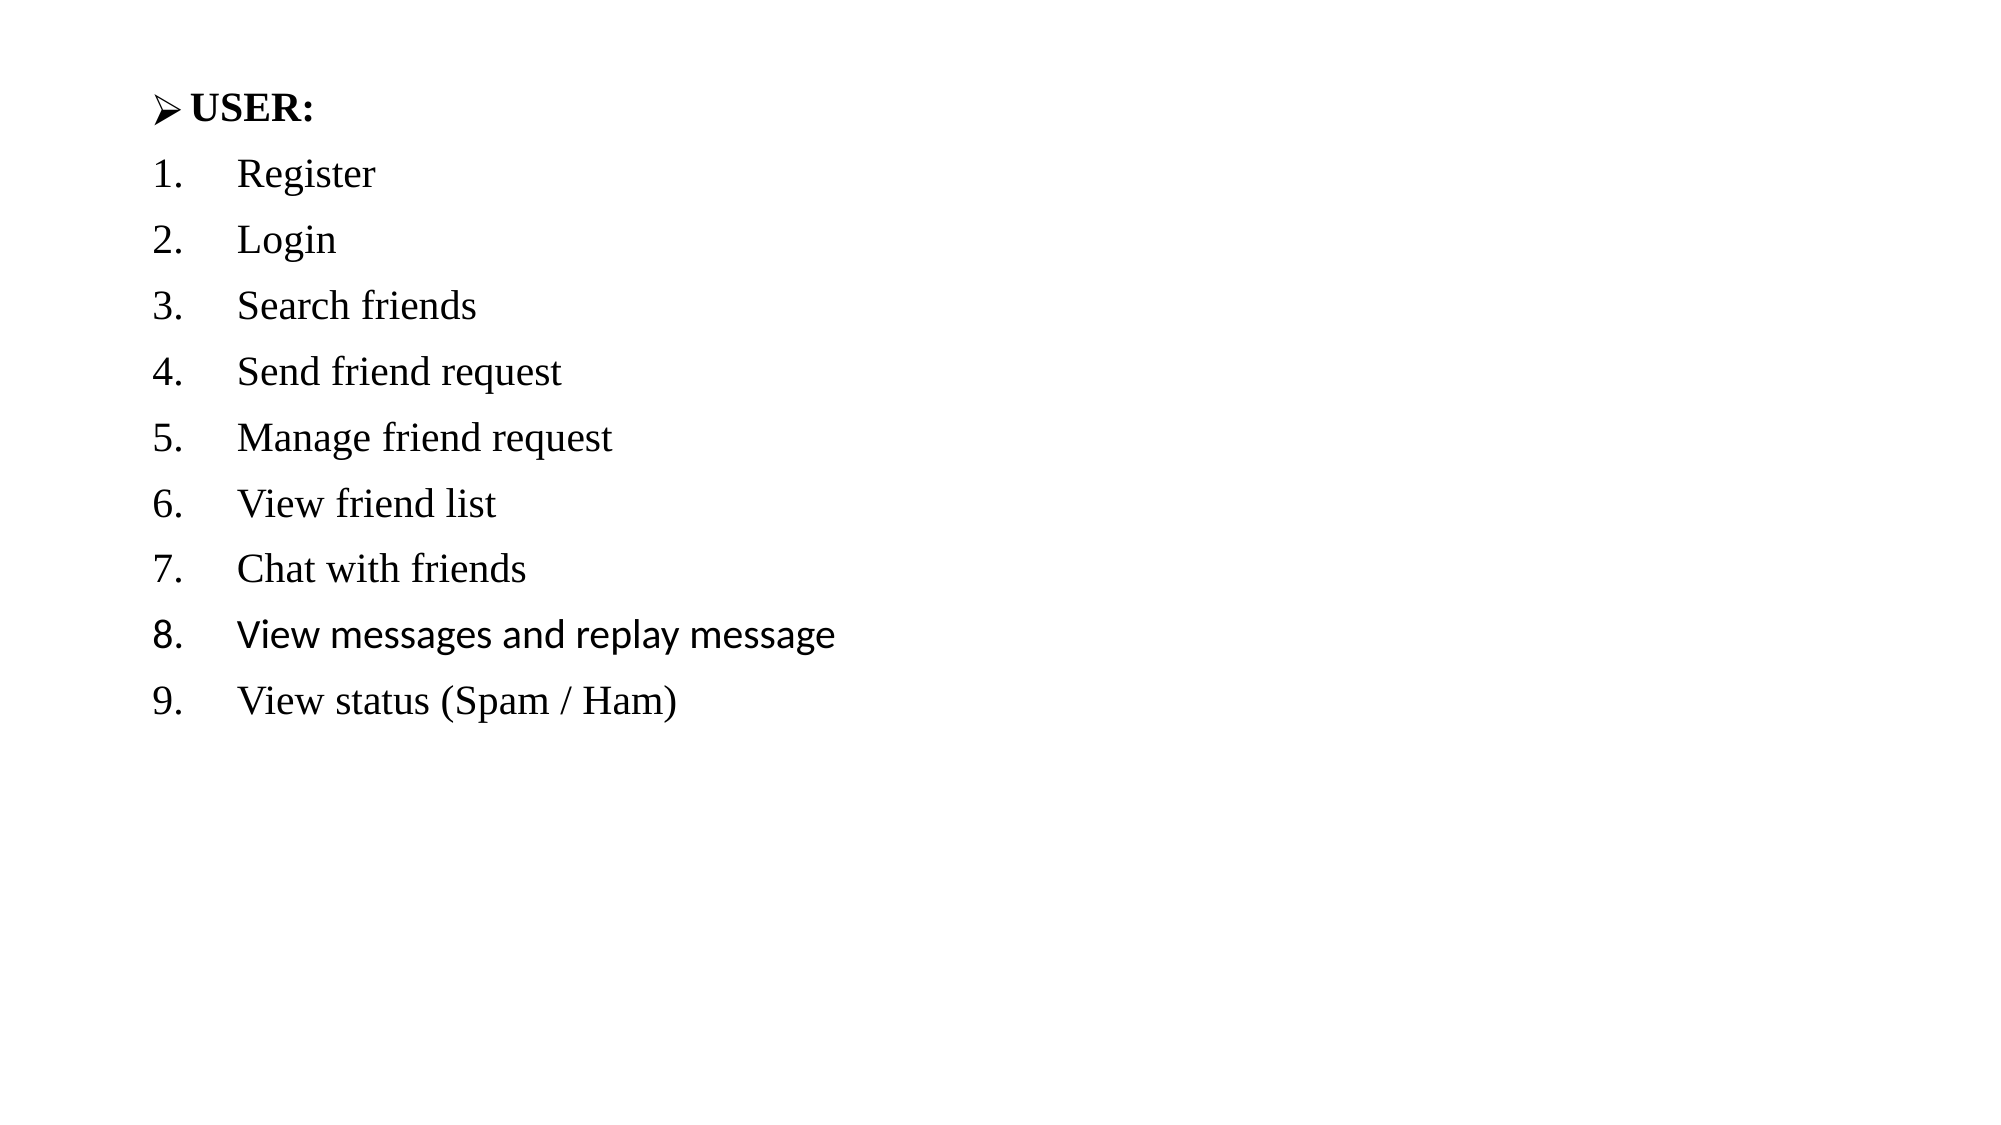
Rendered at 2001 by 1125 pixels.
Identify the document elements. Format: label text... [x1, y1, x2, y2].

list USER: Register Login Search friends Send friend request Manage friend request View friend list Chat with friends View messages and replay message View status (Spam / Ham) [137, 78, 1863, 792]
